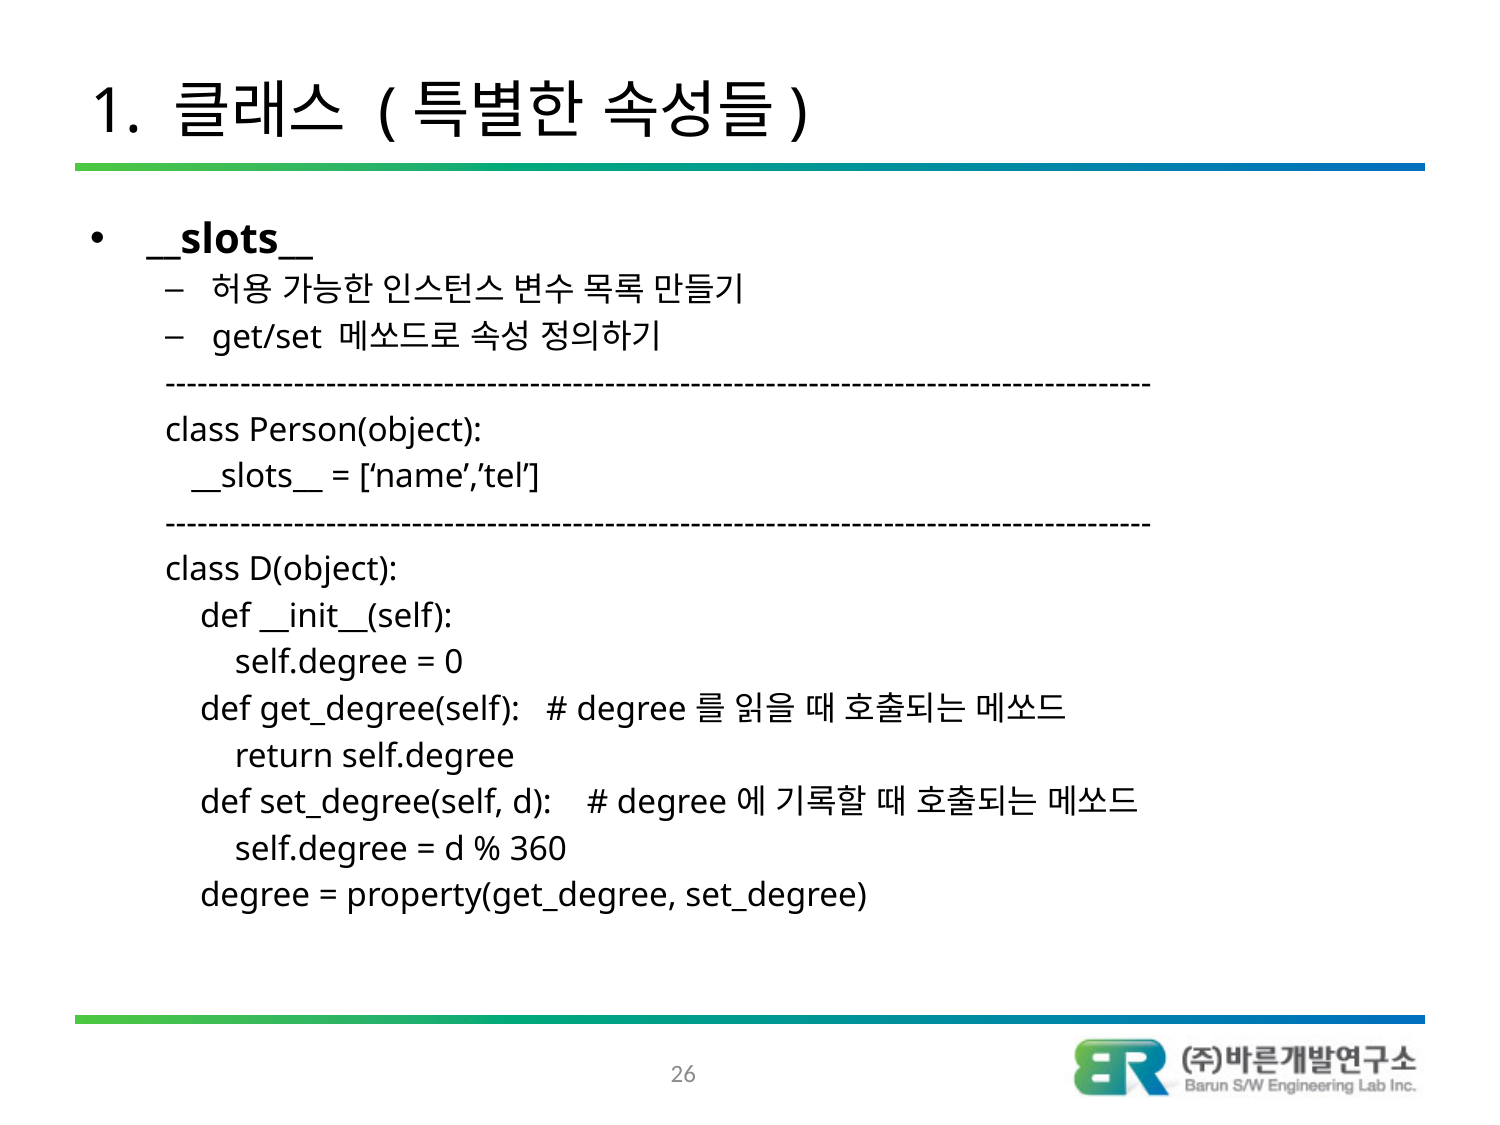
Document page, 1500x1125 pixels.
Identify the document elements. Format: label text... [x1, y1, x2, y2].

picture [75, 1015, 1040, 1024]
picture [1064, 1032, 1425, 1103]
picture [1296, 1015, 1425, 1024]
slide_number 26 [508, 1042, 859, 1103]
list __slots__ 허용 가능한 인스턴스 변수 목록 만들기 get/set 메쏘드로 속성 정의하기 -------------------------------------------------------------------------------------------- class Person(object): __slots__ = [‘name’,’tel’] -------------------------------------------------------------------------------------------- class D(object): def __init__(self): self.degree = 0 def get_degree(self): # degree를 읽을 때 호출되는 메쏘드 return self.degree def set_degree(self, d): # degree에 기록할 때 호출되는 메쏘드 self.degree = d % 360 degree = property(get_degree, set_degree) [75, 204, 1425, 1005]
title 1. 클래스 (특별한 속성들) [75, 45, 1425, 171]
